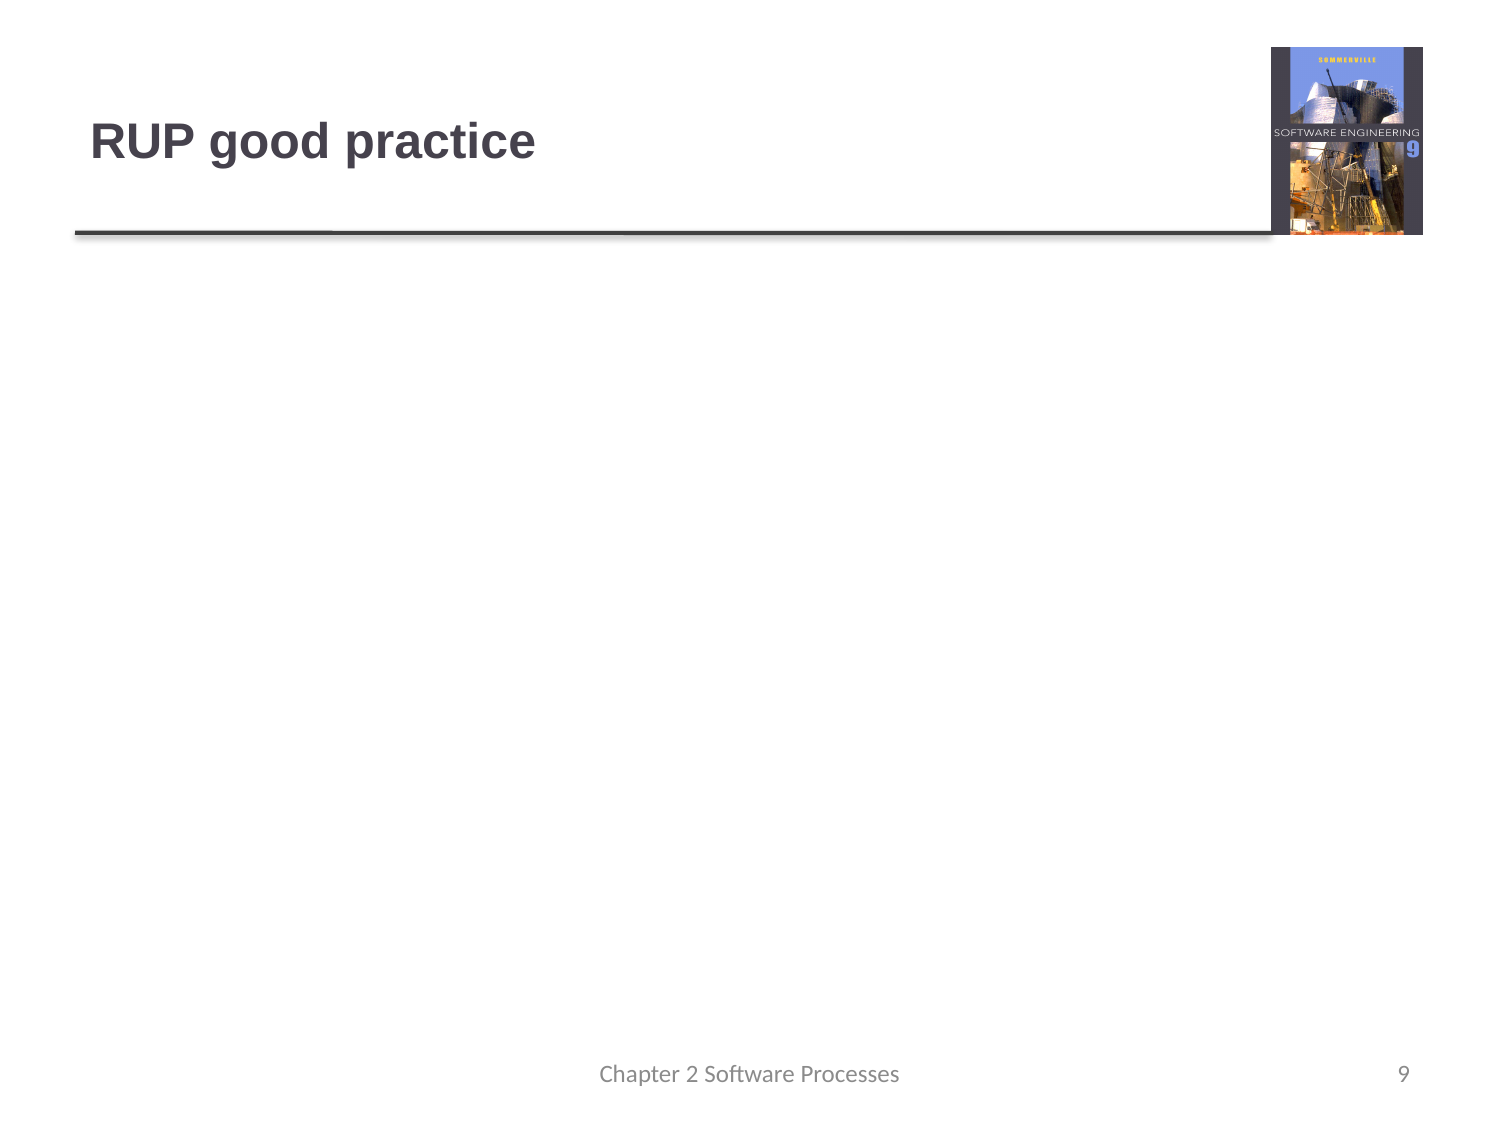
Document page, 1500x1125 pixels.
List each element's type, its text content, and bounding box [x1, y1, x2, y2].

picture [1272, 47, 1423, 235]
title RUP good practice [74, 44, 1272, 233]
slide_number 9 [1074, 1042, 1425, 1103]
footer Chapter 2 Software Processes [512, 1042, 988, 1103]
